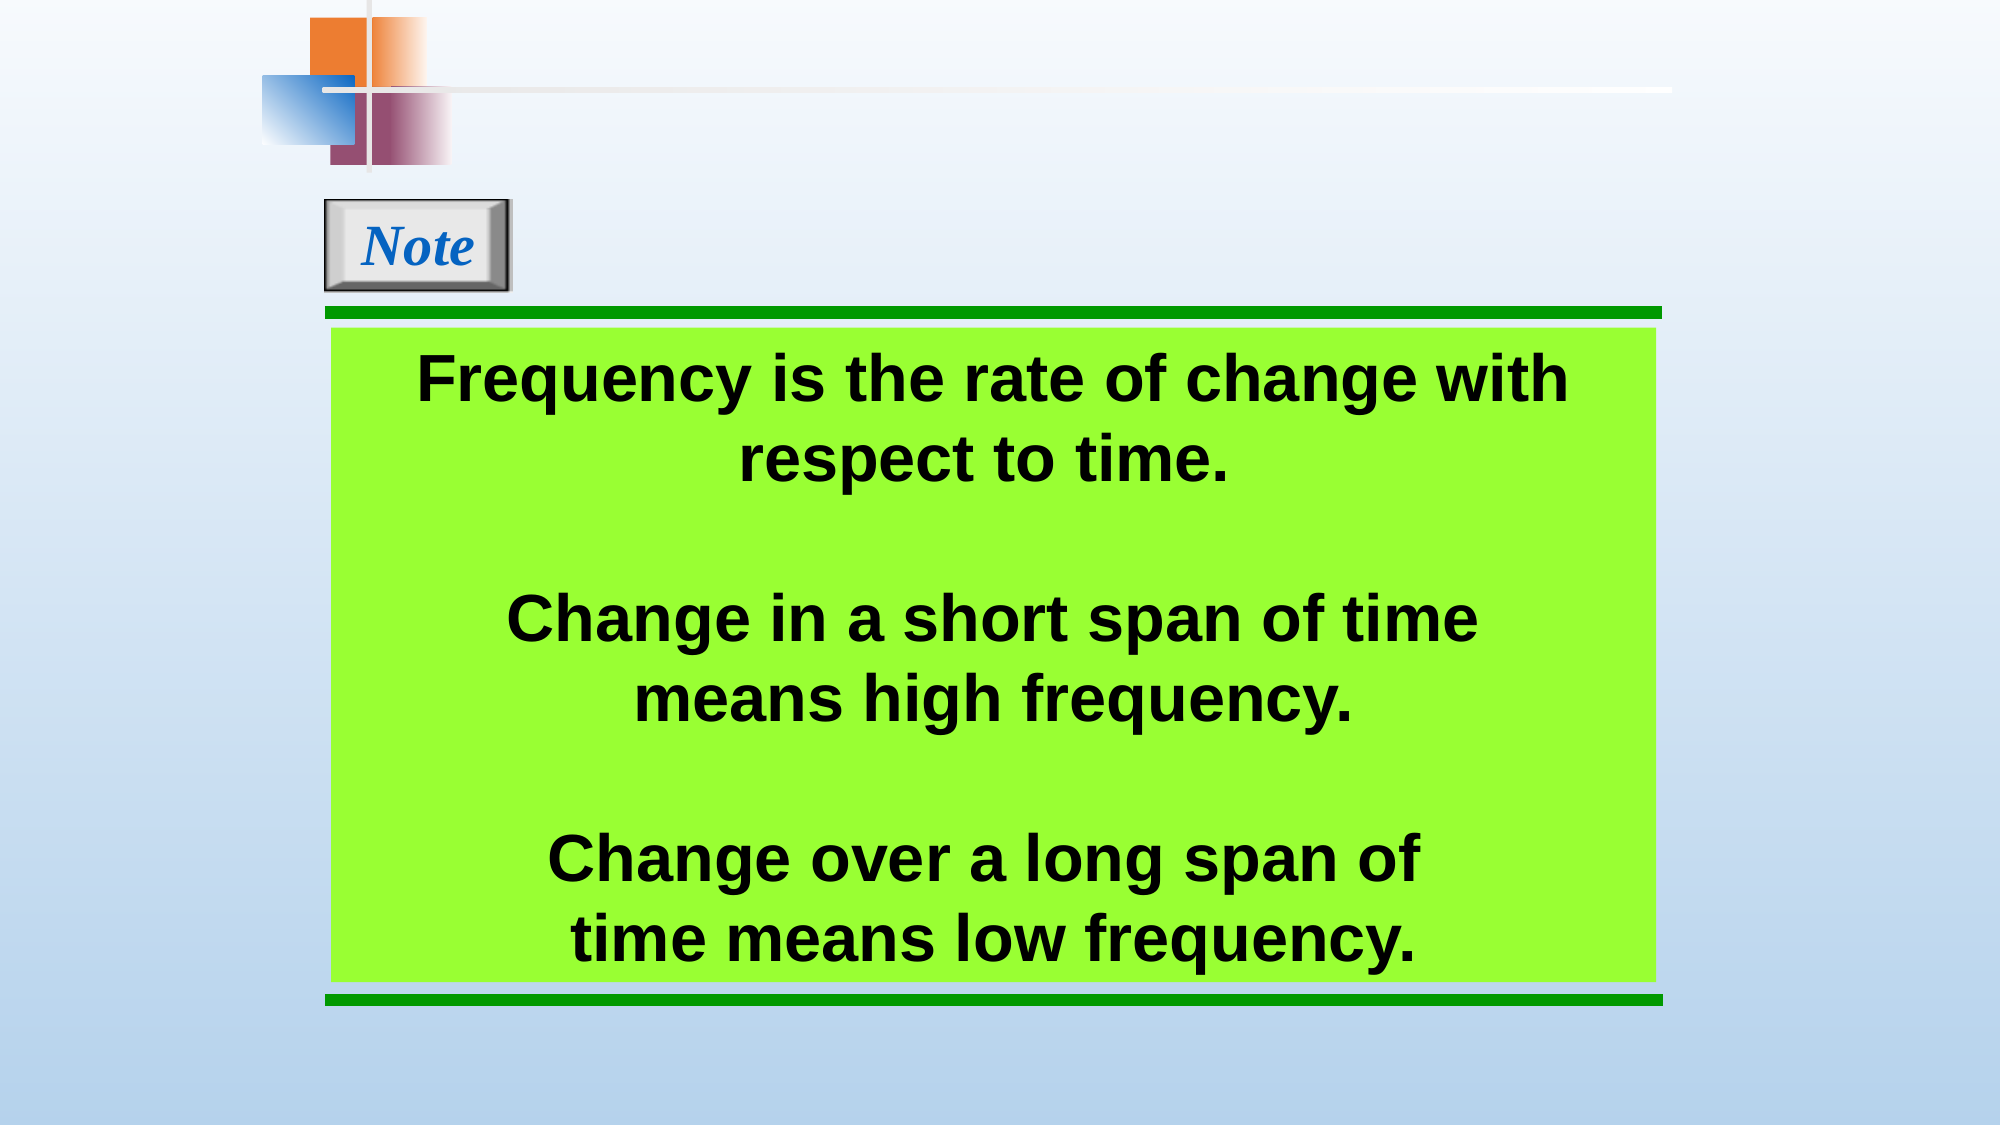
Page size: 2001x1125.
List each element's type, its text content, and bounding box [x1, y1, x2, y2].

text_box [330, 93, 366, 165]
text_box [366, 0, 372, 87]
text_box [310, 17, 366, 86]
text_box Frequency is the rate of change with respect to time. Change in a short span of time means high frequency. Change over a long span of time means low frequency. [331, 327, 1657, 983]
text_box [324, 199, 513, 294]
text_box [372, 93, 391, 165]
text_box [372, 17, 427, 86]
text_box [366, 93, 372, 173]
text_box [322, 87, 1673, 93]
text_box [262, 75, 355, 145]
text_box [391, 93, 452, 165]
